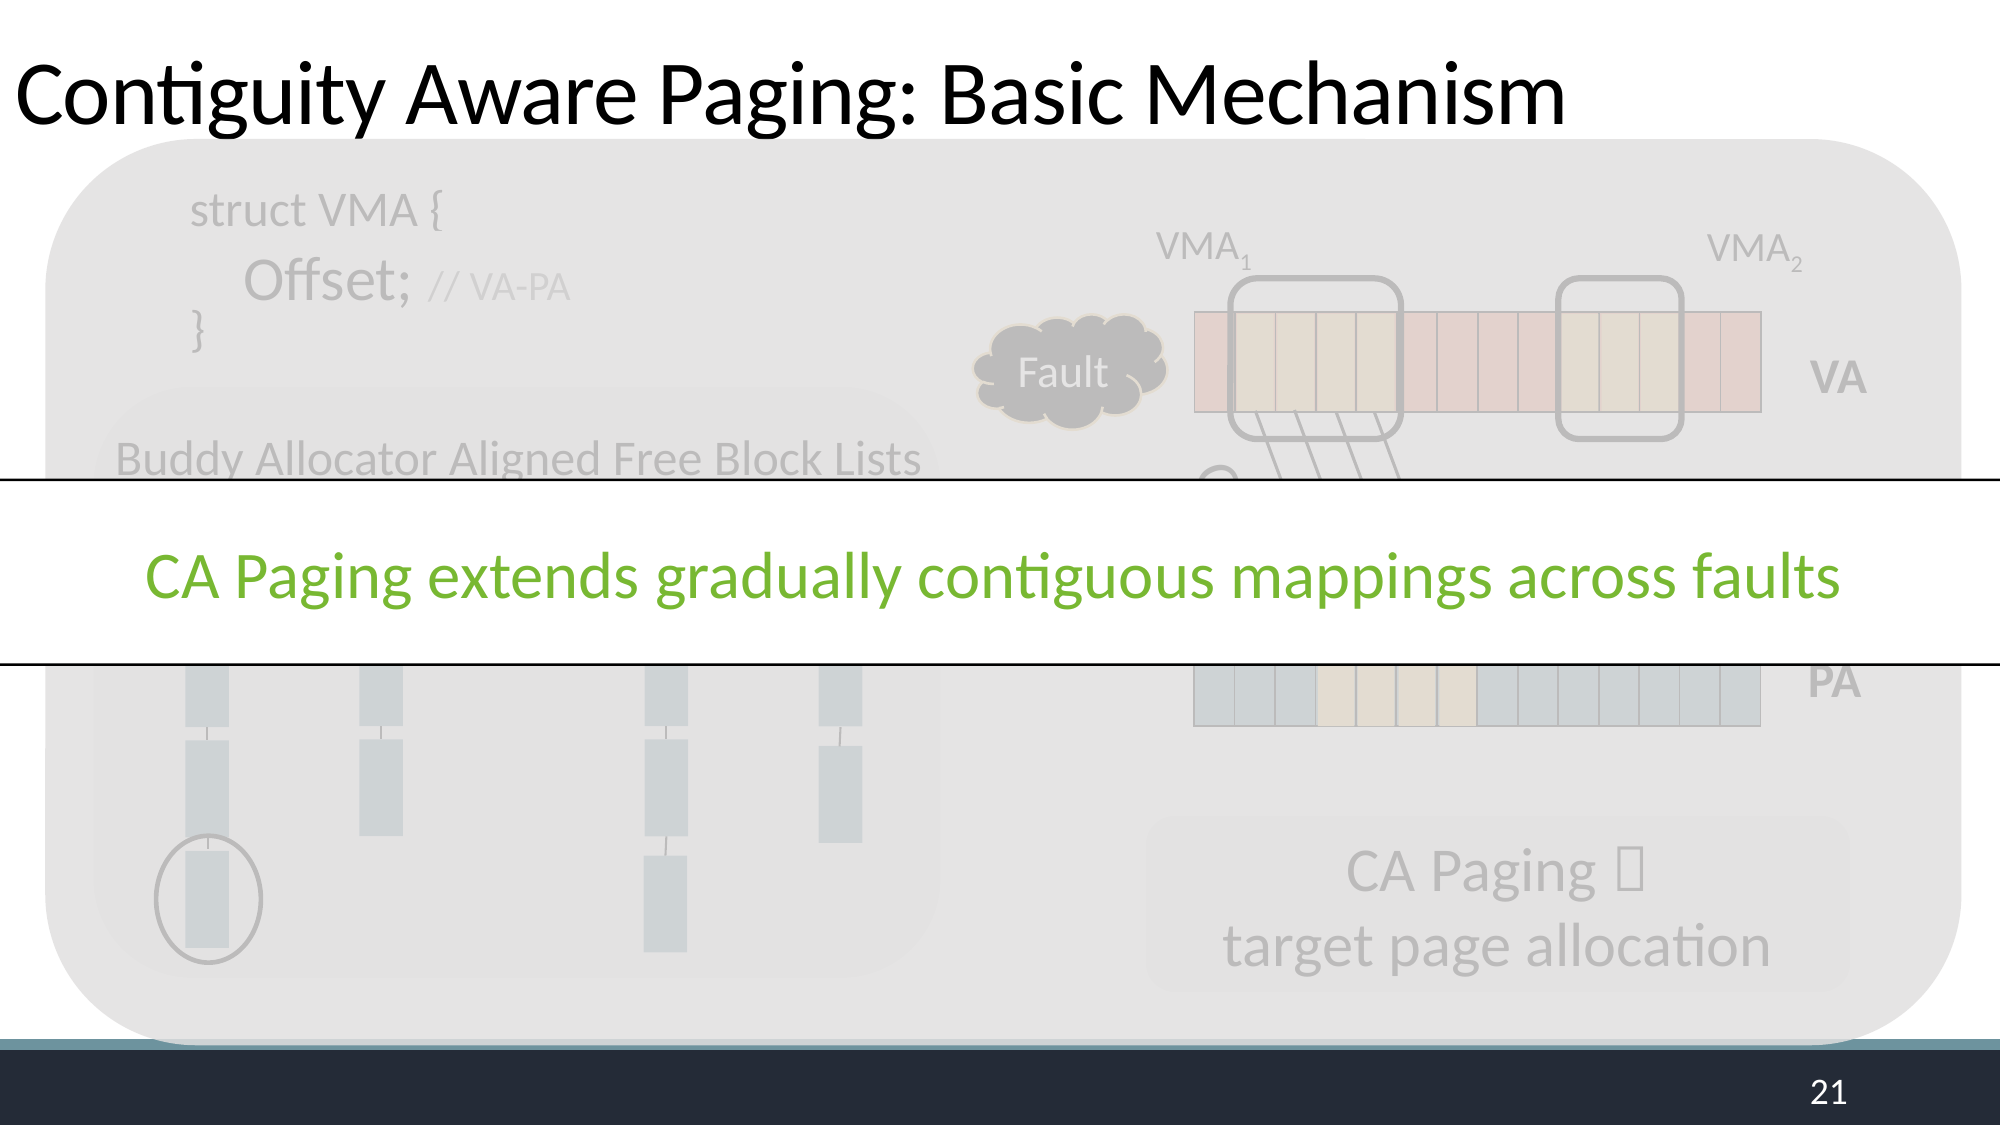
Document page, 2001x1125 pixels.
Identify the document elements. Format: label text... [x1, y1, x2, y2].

text_box PA1 [380, 597, 387, 633]
text_box PA1 [666, 597, 672, 633]
text_box [43, 137, 1963, 478]
title Contiguity Aware Paging: Basic Mechanism [0, 1, 2000, 151]
text_box [43, 666, 1963, 1047]
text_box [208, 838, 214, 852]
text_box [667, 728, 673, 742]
text_box CA Paging extends gradually contiguous mappings across faults [0, 478, 2000, 666]
text_box PA1 [208, 598, 214, 633]
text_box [1335, 411, 1373, 629]
slide_number 21 [1647, 1059, 1863, 1120]
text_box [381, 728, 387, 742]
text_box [1254, 410, 1292, 628]
text_box PA1 [840, 598, 846, 635]
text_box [1373, 411, 1456, 630]
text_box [1294, 409, 1337, 627]
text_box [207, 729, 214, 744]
